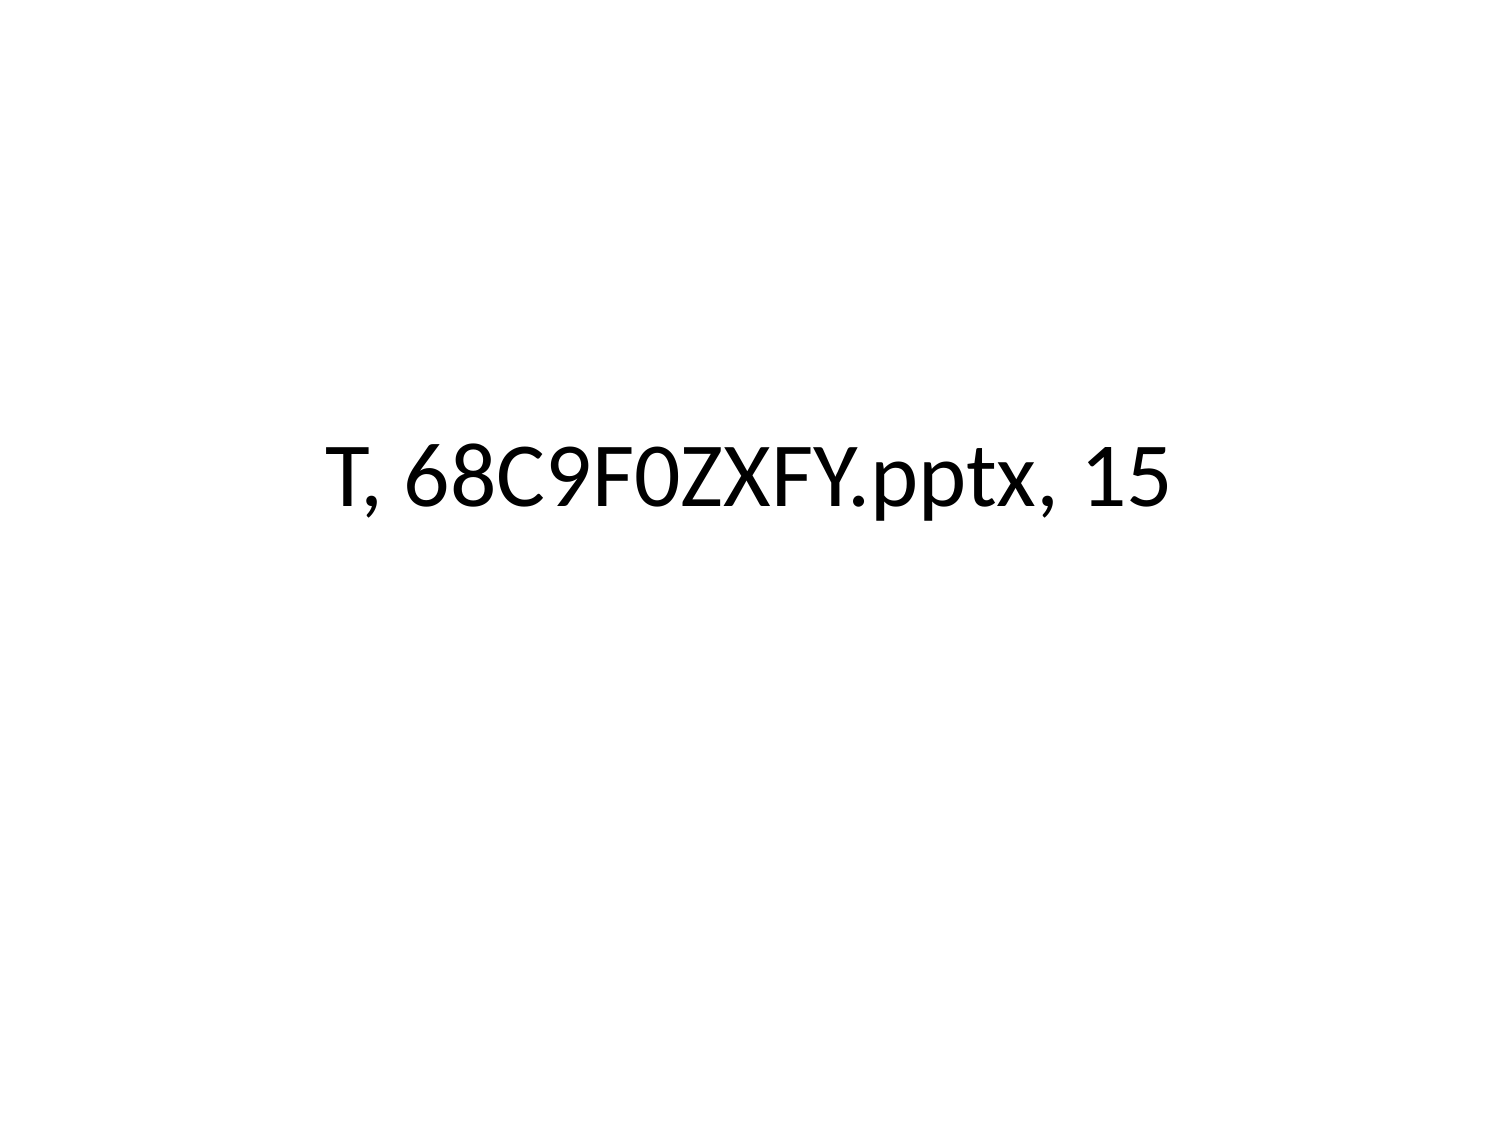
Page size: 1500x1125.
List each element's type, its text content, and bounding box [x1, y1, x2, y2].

title T, 68C9F0ZXFY.pptx, 15 [112, 349, 1388, 591]
